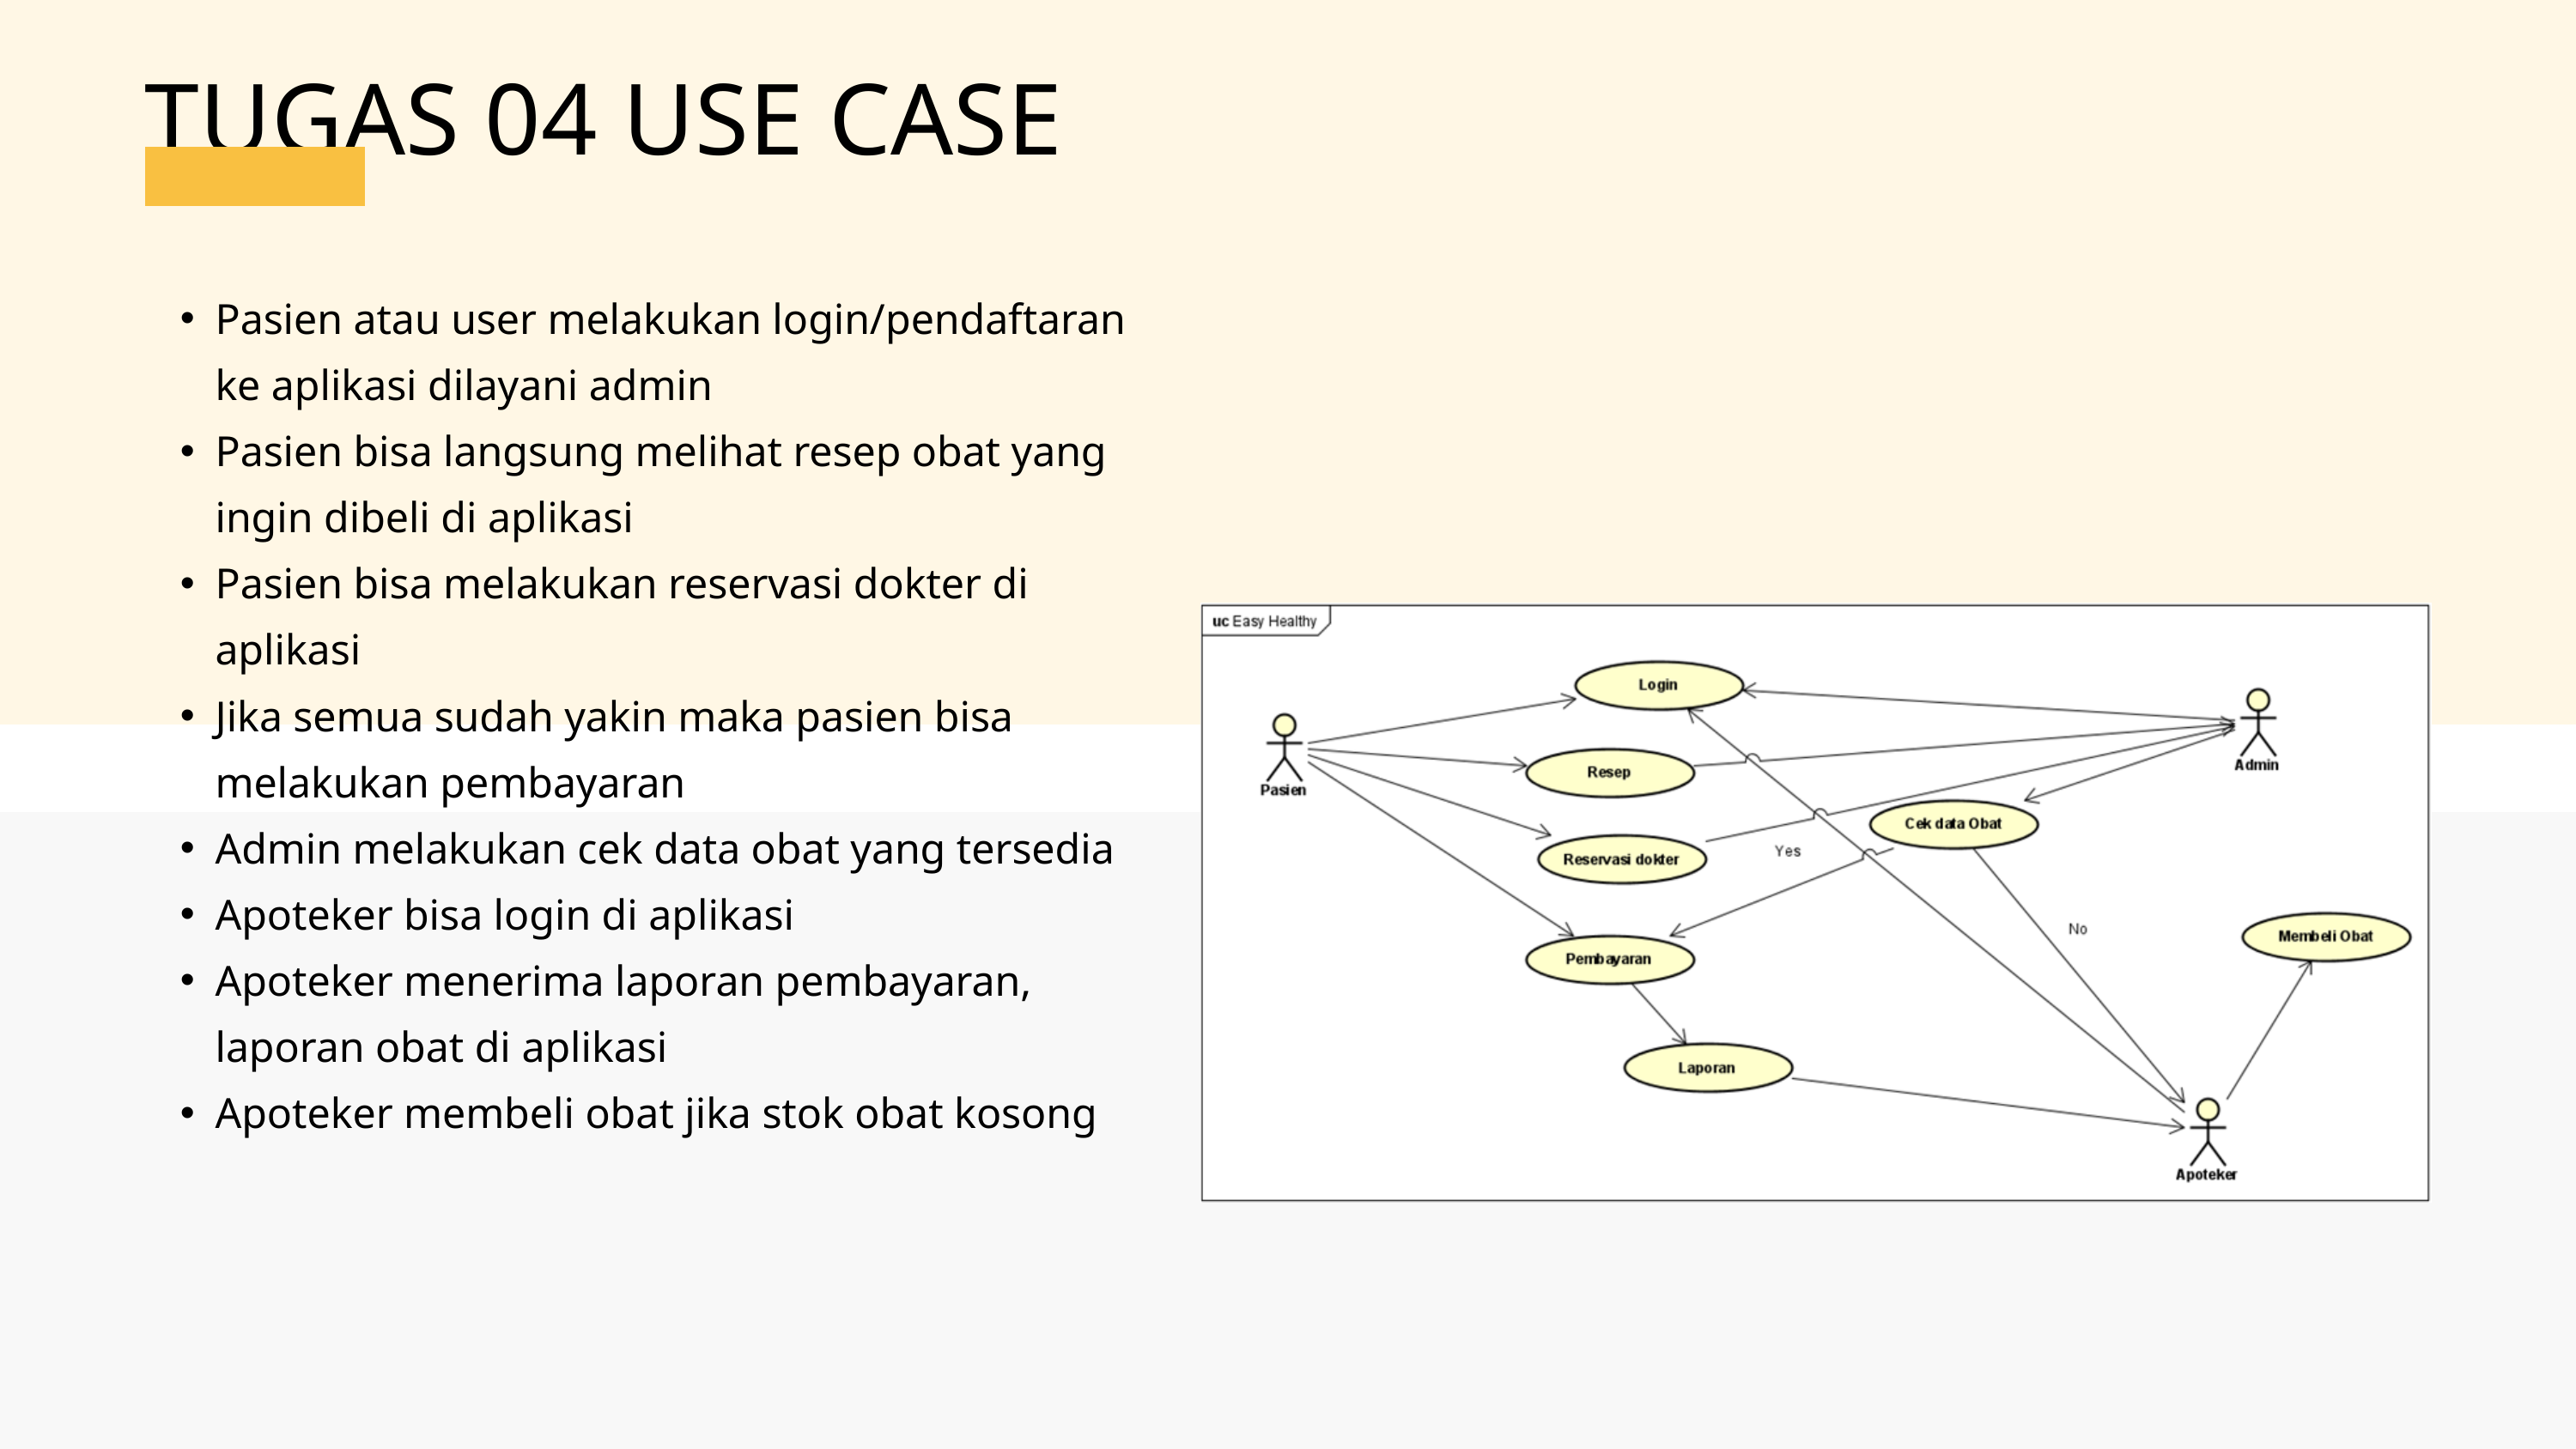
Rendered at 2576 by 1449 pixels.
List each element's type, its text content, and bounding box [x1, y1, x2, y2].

picture [1200, 602, 2432, 1203]
text_box Pasien atau user melakukan login/pendaftaran ke aplikasi dilayani admin Pasien bisa langsung melihat resep obat yang ingin dibeli di aplikasi Pasien bisa melakukan reservasi dokter di aplikasi Jika semua sudah yakin maka pasien bisa melakukan pembayaran Admin melakukan cek data obat yang tersedia Apoteker bisa login di aplikasi Apoteker menerima laporan pembayaran, laporan obat di aplikasi Apoteker membeli obat jika stok obat kosong [144, 734, 1129, 809]
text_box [0, 811, 2576, 1449]
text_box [0, 0, 2576, 724]
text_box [144, 146, 366, 206]
